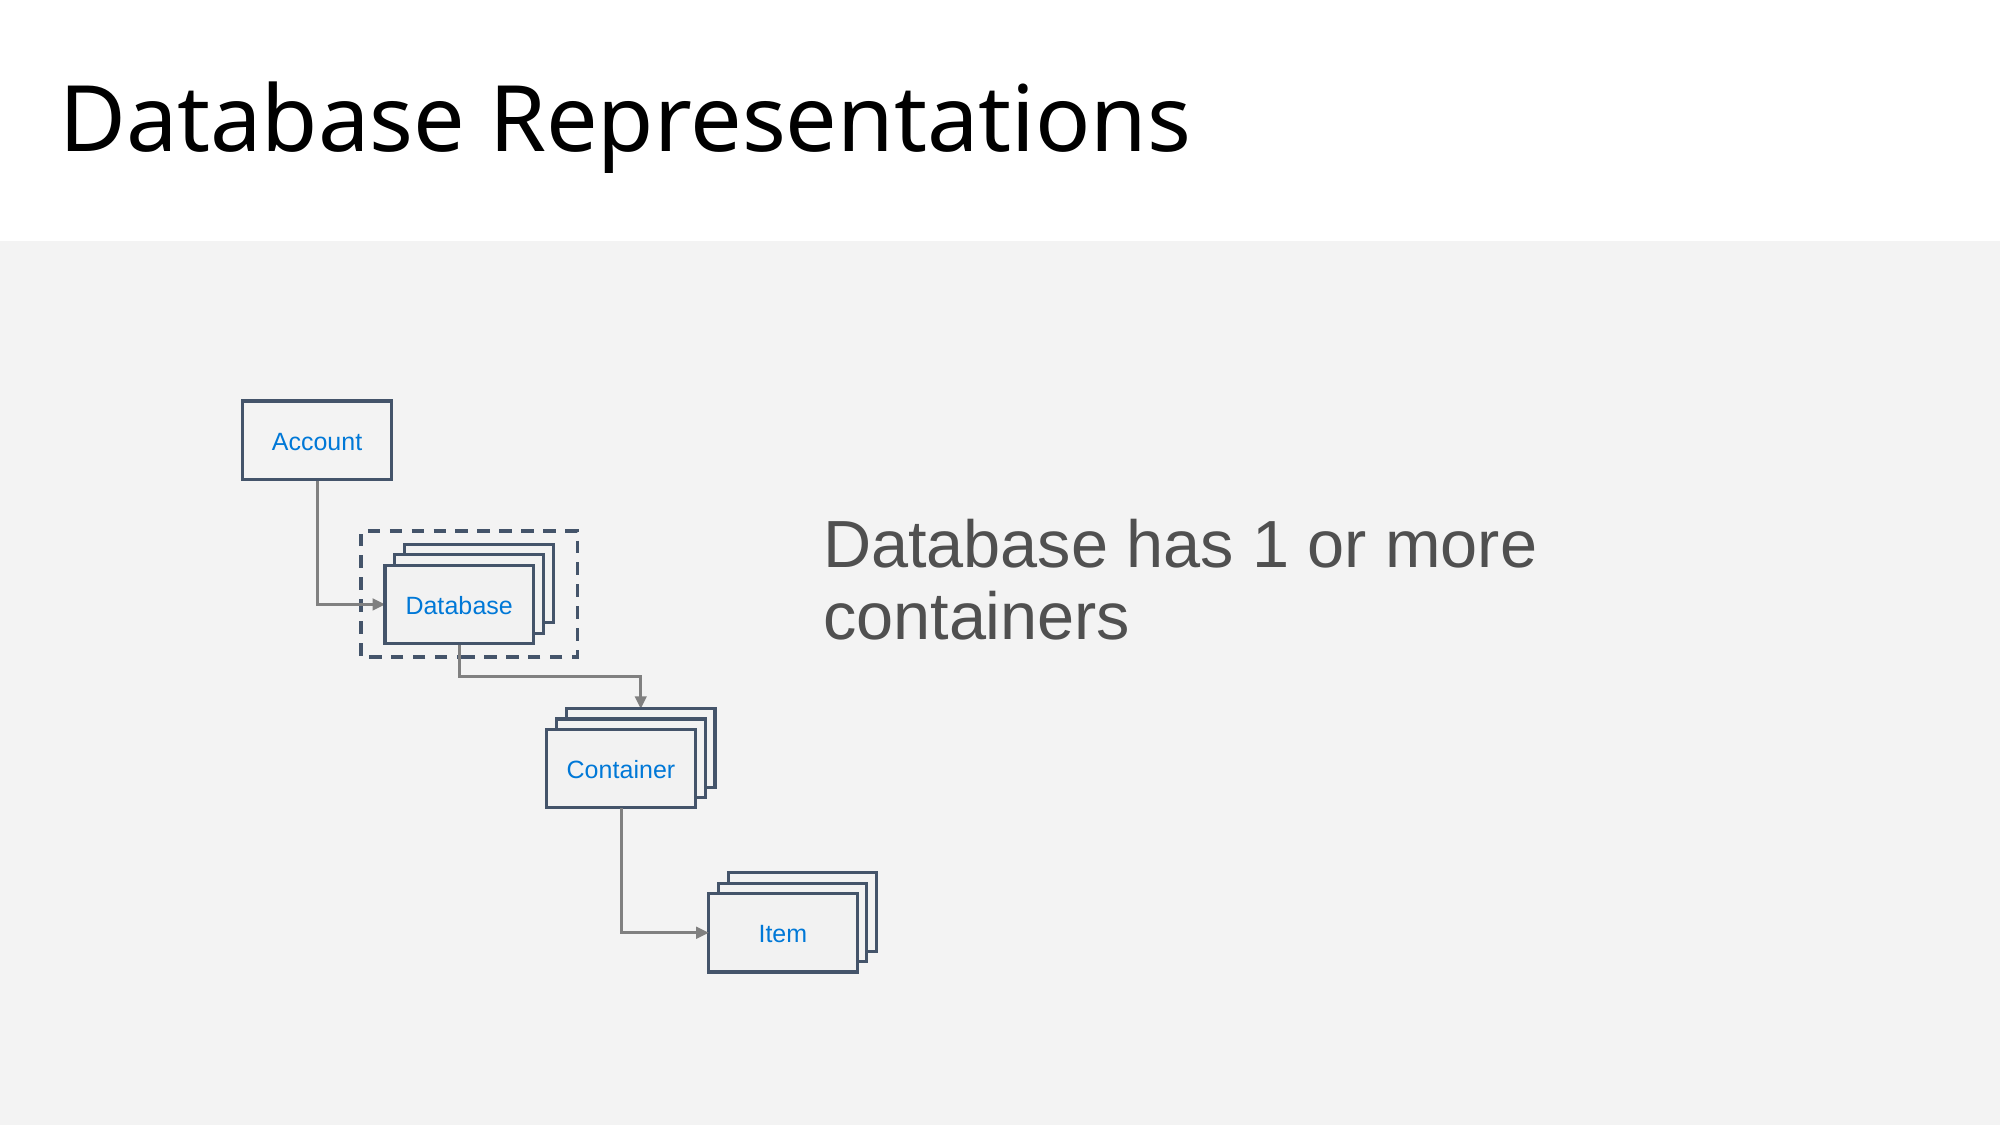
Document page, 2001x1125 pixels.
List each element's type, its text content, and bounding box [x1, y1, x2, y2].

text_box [602, 826, 728, 915]
text_box Account [242, 400, 392, 481]
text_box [288, 508, 414, 576]
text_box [708, 872, 877, 972]
text_box Database has 1 or more containers [793, 486, 1842, 678]
text_box [414, 530, 578, 585]
text_box [360, 576, 383, 603]
text_box [360, 606, 458, 658]
title Database Representations [44, 47, 1957, 196]
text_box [384, 544, 554, 644]
text_box [461, 645, 517, 658]
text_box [546, 708, 716, 808]
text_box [517, 585, 583, 767]
